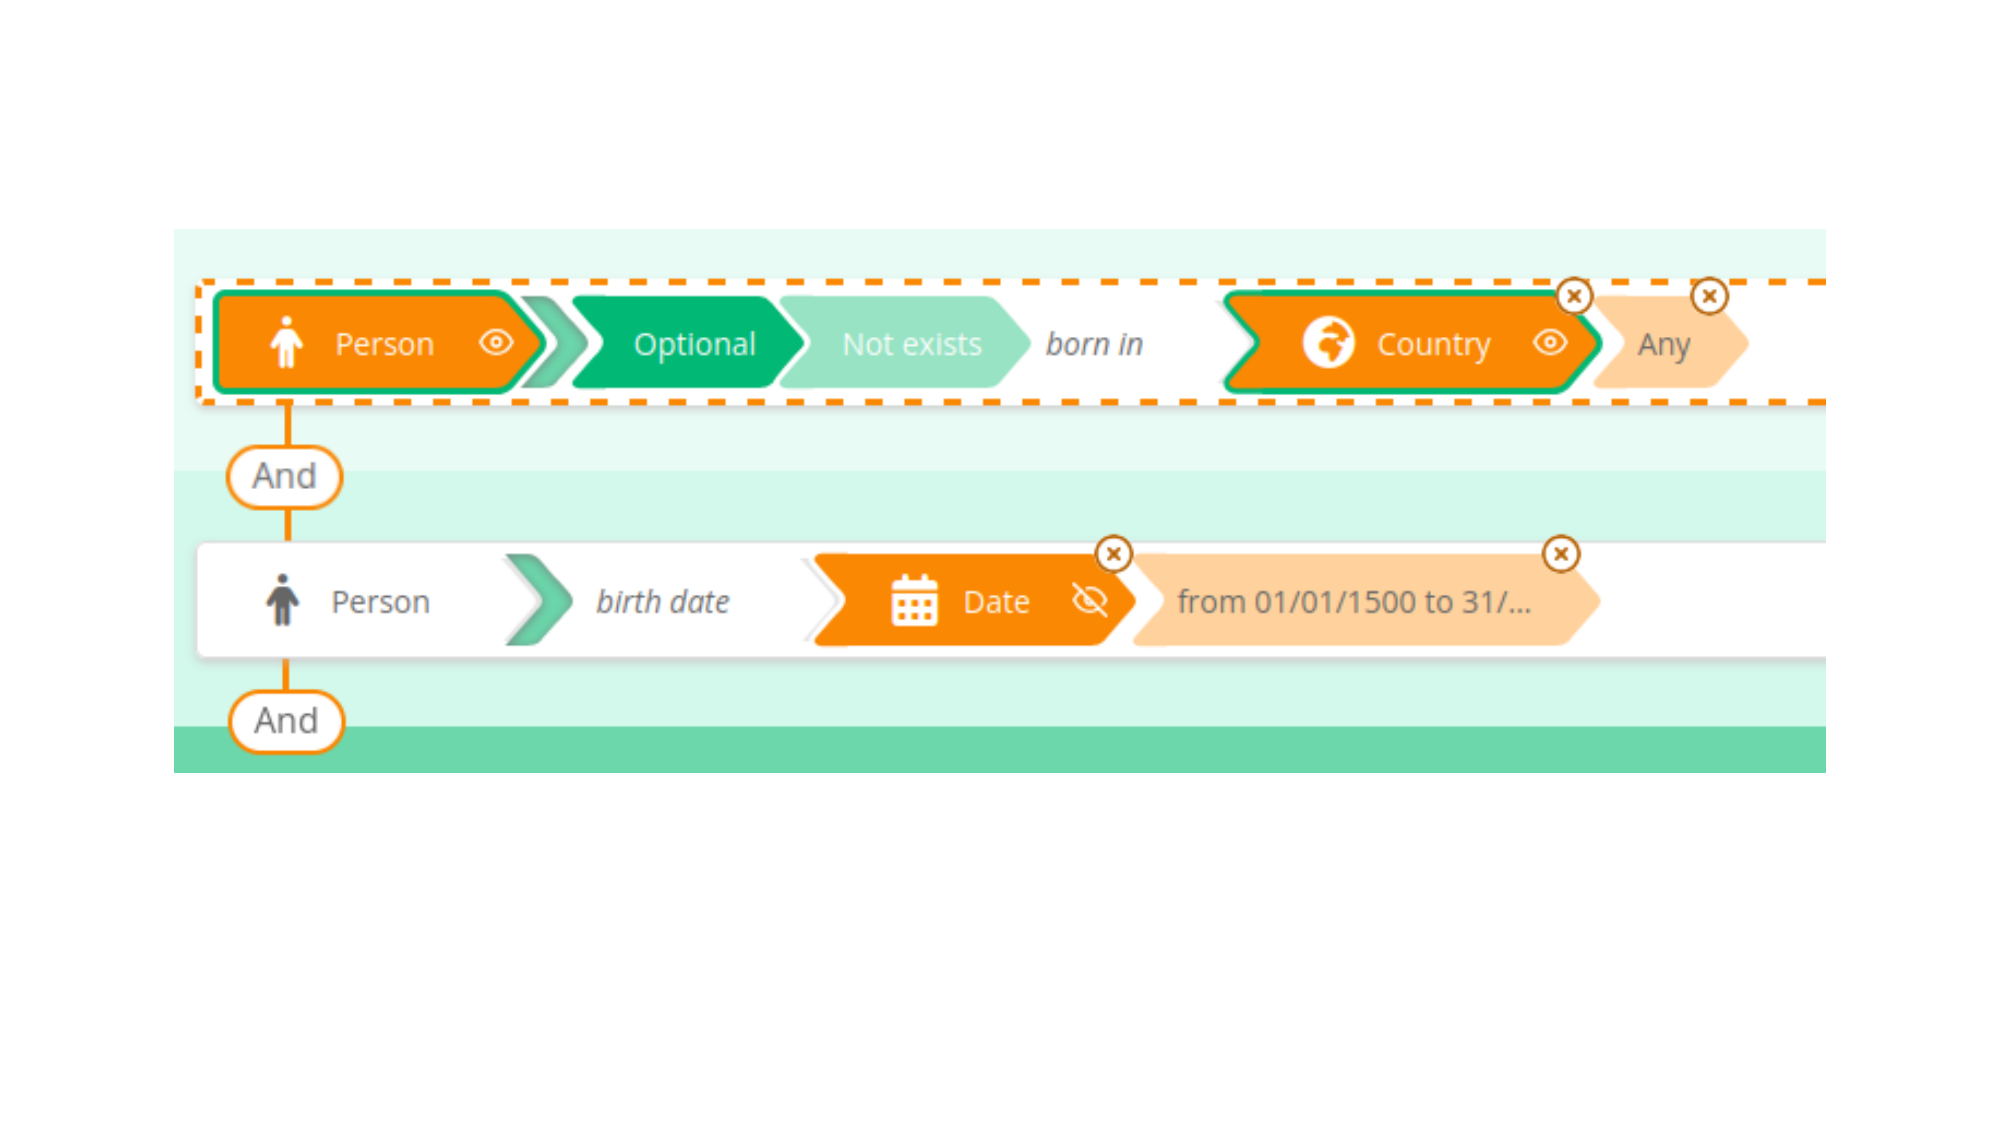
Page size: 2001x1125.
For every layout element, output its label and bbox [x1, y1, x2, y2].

picture [174, 228, 1826, 773]
